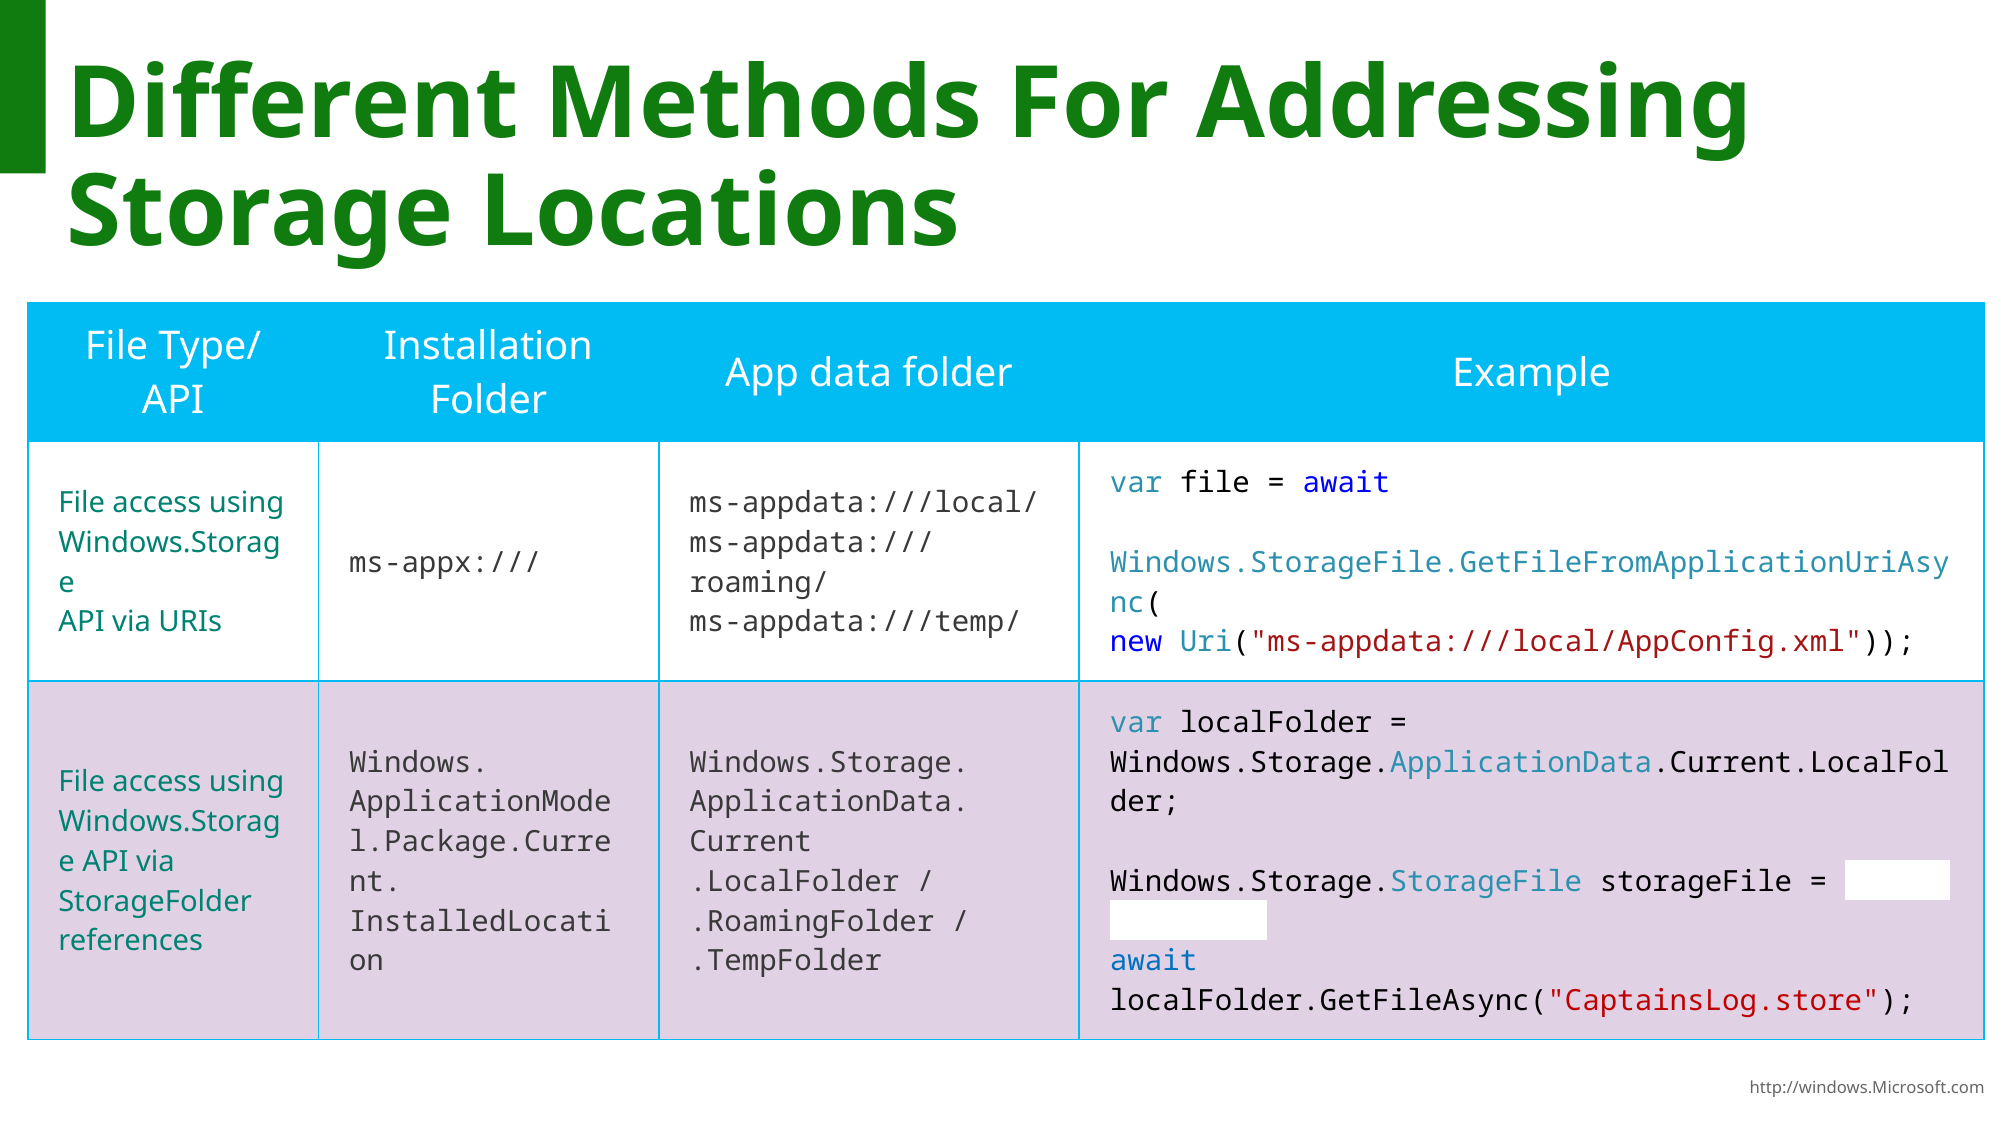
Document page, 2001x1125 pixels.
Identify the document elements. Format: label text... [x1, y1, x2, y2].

table_header App data folder [660, 304, 1078, 440]
table_cell var localFolder = Windows.Storage.ApplicationData.Current.LocalFolder; Windows.Storage.StorageFile storageFile = await localFolder.GetFileAsync("CaptainsLog.store"); [1080, 682, 1983, 1039]
table_cell ms-appx:/// [319, 442, 658, 680]
table_header Example [1080, 304, 1983, 440]
title Different Methods For Addressing Storage Locations [44, 33, 1956, 195]
table_cell File access using Windows.Storage API via StorageFolder references [29, 682, 318, 1039]
table_cell ms-appdata:///local/ ms-appdata:///roaming/ ms-appdata:///temp/ [660, 442, 1078, 680]
table_header File Type/ API [29, 304, 318, 440]
table_header Installation Folder [319, 304, 658, 440]
table_cell File access using Windows.Storage API via URIs [29, 442, 318, 680]
table_cell Windows.Storage. ApplicationData. Current .LocalFolder / .RoamingFolder / .TempFolder [660, 682, 1078, 1039]
table_cell var file = await Windows.StorageFile.GetFileFromApplicationUriAsync( new Uri("ms-appdata:///local/AppConfig.xml")); [1080, 442, 1983, 680]
table_cell Windows. ApplicationModel.Package.Current. InstalledLocation [319, 682, 658, 1039]
